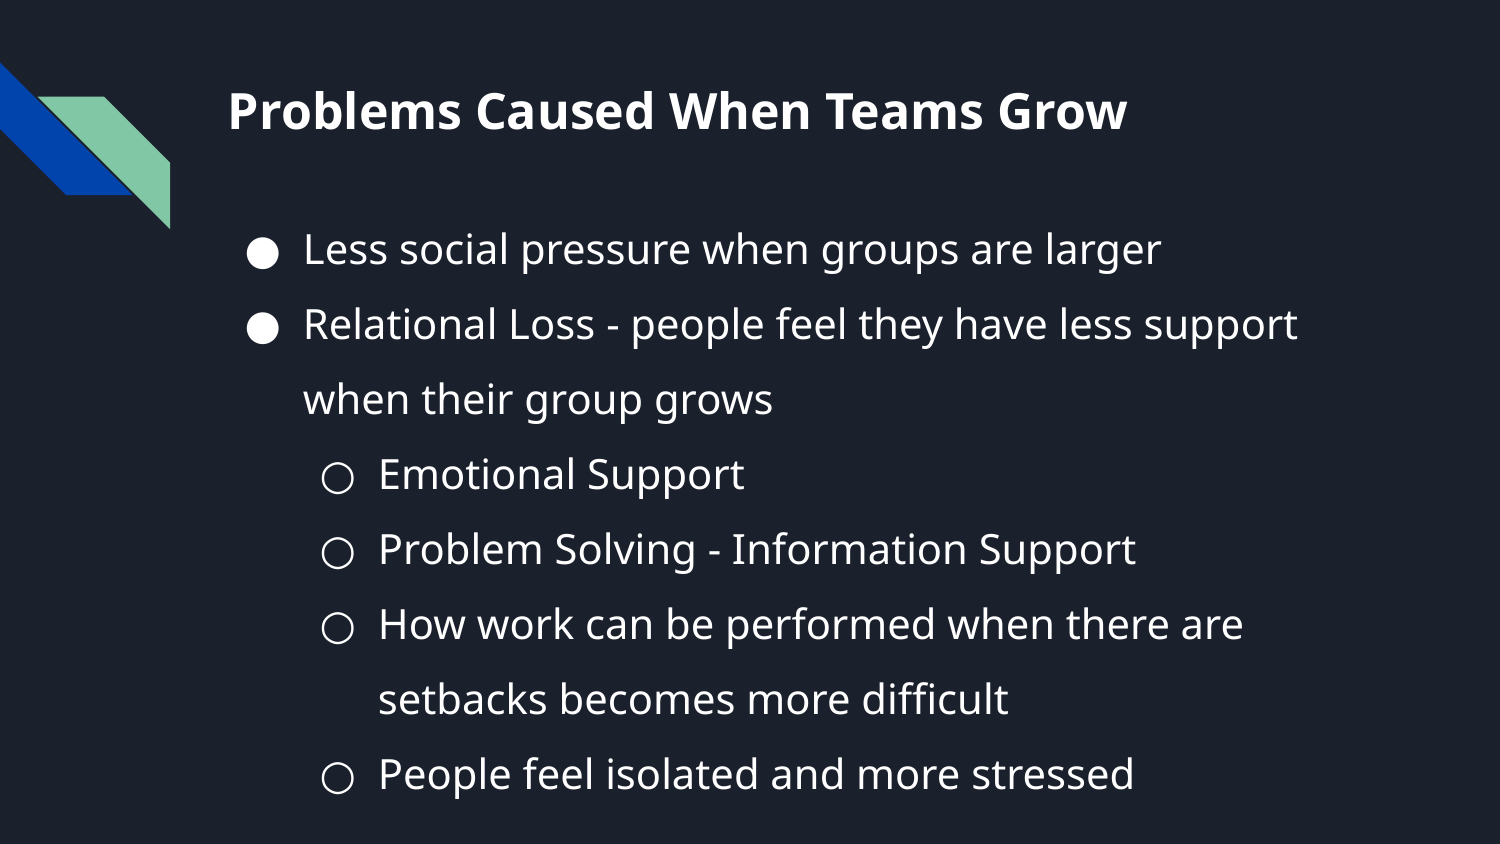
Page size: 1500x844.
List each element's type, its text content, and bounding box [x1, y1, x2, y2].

list Less social pressure when groups are larger Relational Loss - people feel they have less support when their group grows Emotional Support Problem Solving - Information Support How work can be performed when there are setbacks becomes more difficult People feel isolated and more stressed [212, 183, 1368, 793]
title Problems Caused When Teams Grow [212, 64, 1368, 183]
